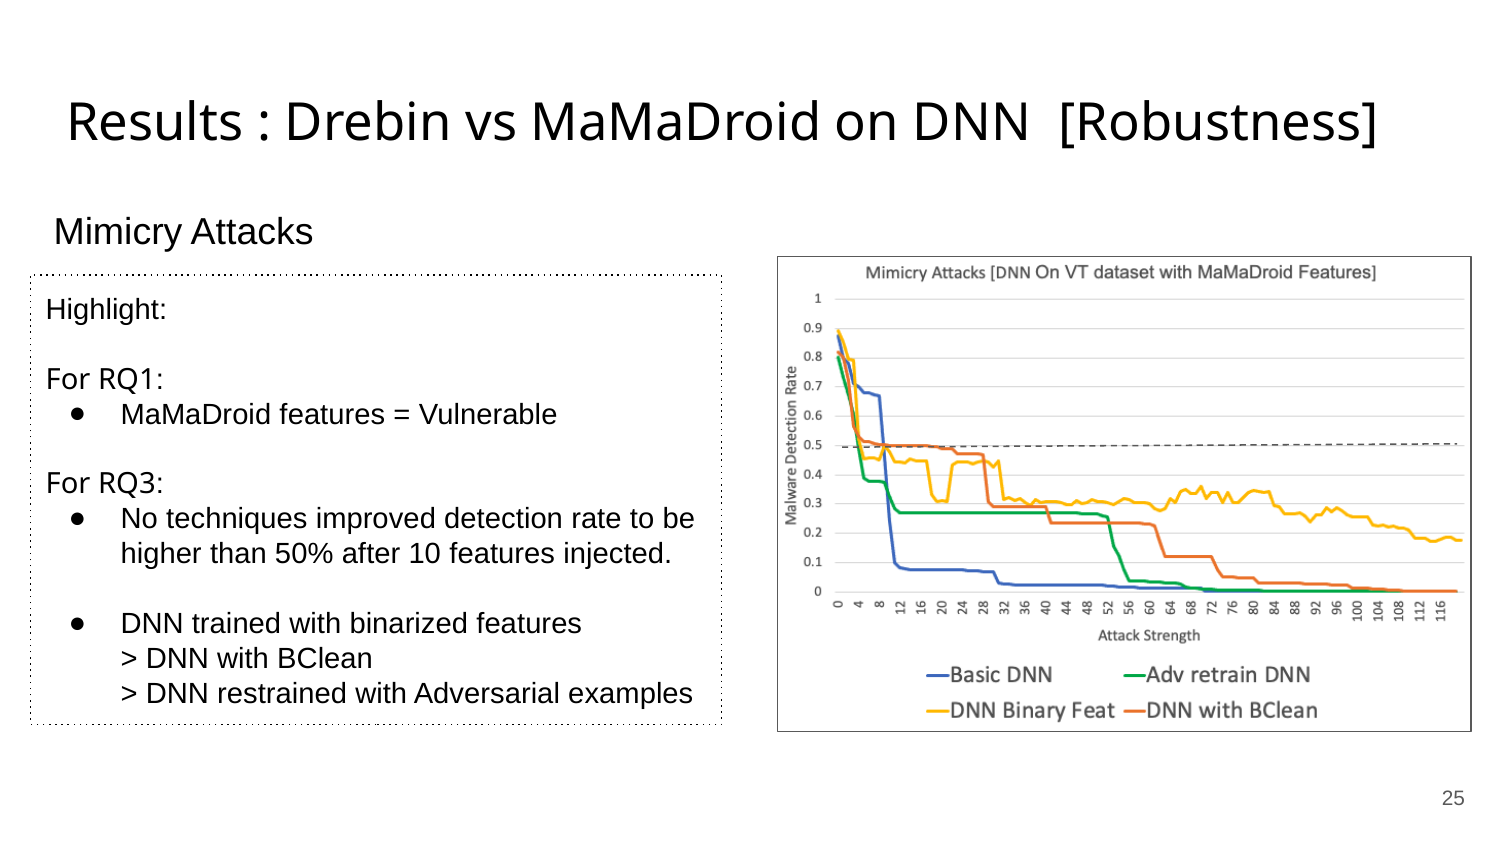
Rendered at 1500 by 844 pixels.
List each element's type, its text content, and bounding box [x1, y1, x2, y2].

slide_number ‹#› [1389, 764, 1480, 830]
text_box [841, 443, 1458, 448]
list Mimicry Attacks [38, 185, 1437, 280]
title Results : Drebin vs MaMaDroid on DNN [Robustness] [51, 72, 1449, 167]
picture [777, 257, 1471, 731]
text_box Highlight: For RQ1: MaMaDroid features = Vulnerable For RQ3: No techniques improved detection rate to be higher than 50% after 10 features injected. DNN trained with binarized features > DNN with BClean > DNN restrained with Adversarial examples [30, 275, 722, 725]
